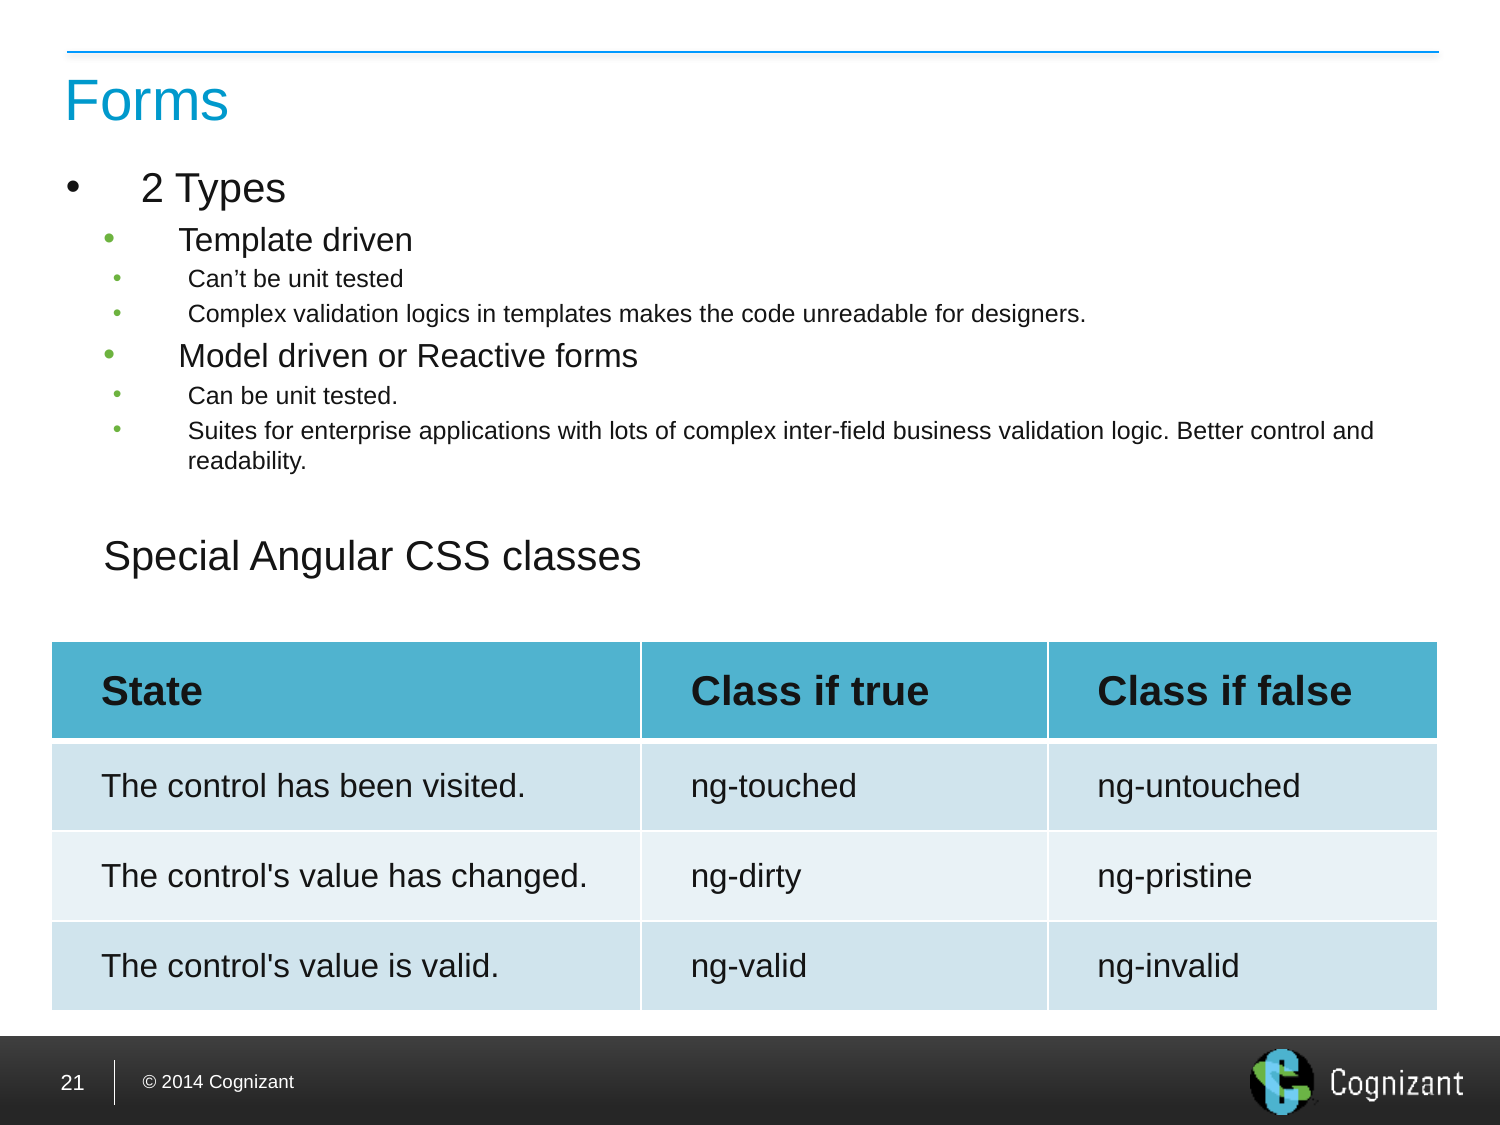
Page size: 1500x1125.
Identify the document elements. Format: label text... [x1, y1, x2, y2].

table_cell ng-invalid [1049, 922, 1437, 1010]
picture [1250, 1049, 1463, 1115]
table_header Class if false [1049, 642, 1437, 738]
table_cell ng-untouched [1049, 744, 1437, 830]
table_cell The control's value has changed. [52, 832, 640, 920]
table_cell ng-dirty [642, 832, 1047, 920]
list 2 Types Template driven Can’t be unit tested Complex validation logics in templates makes the code unreadable for designers. Model driven or Reactive forms Can be unit tested. Suites for enterprise applications with lots of complex inter-field business validation logic. Better control and readability. Special Angular CSS classes [51, 153, 1438, 640]
table_header State [52, 642, 640, 738]
table_cell ng-valid [642, 922, 1047, 1010]
table_cell The control has been visited. [52, 744, 640, 830]
table_header Class if true [642, 642, 1047, 738]
text_box [103, 292, 1438, 398]
table_cell ng-touched [642, 744, 1047, 830]
title Forms [49, 54, 1438, 154]
table_cell ng-pristine [1049, 832, 1437, 920]
table_cell The control's value is valid. [52, 922, 640, 1010]
slide_number 21 [27, 1045, 100, 1118]
